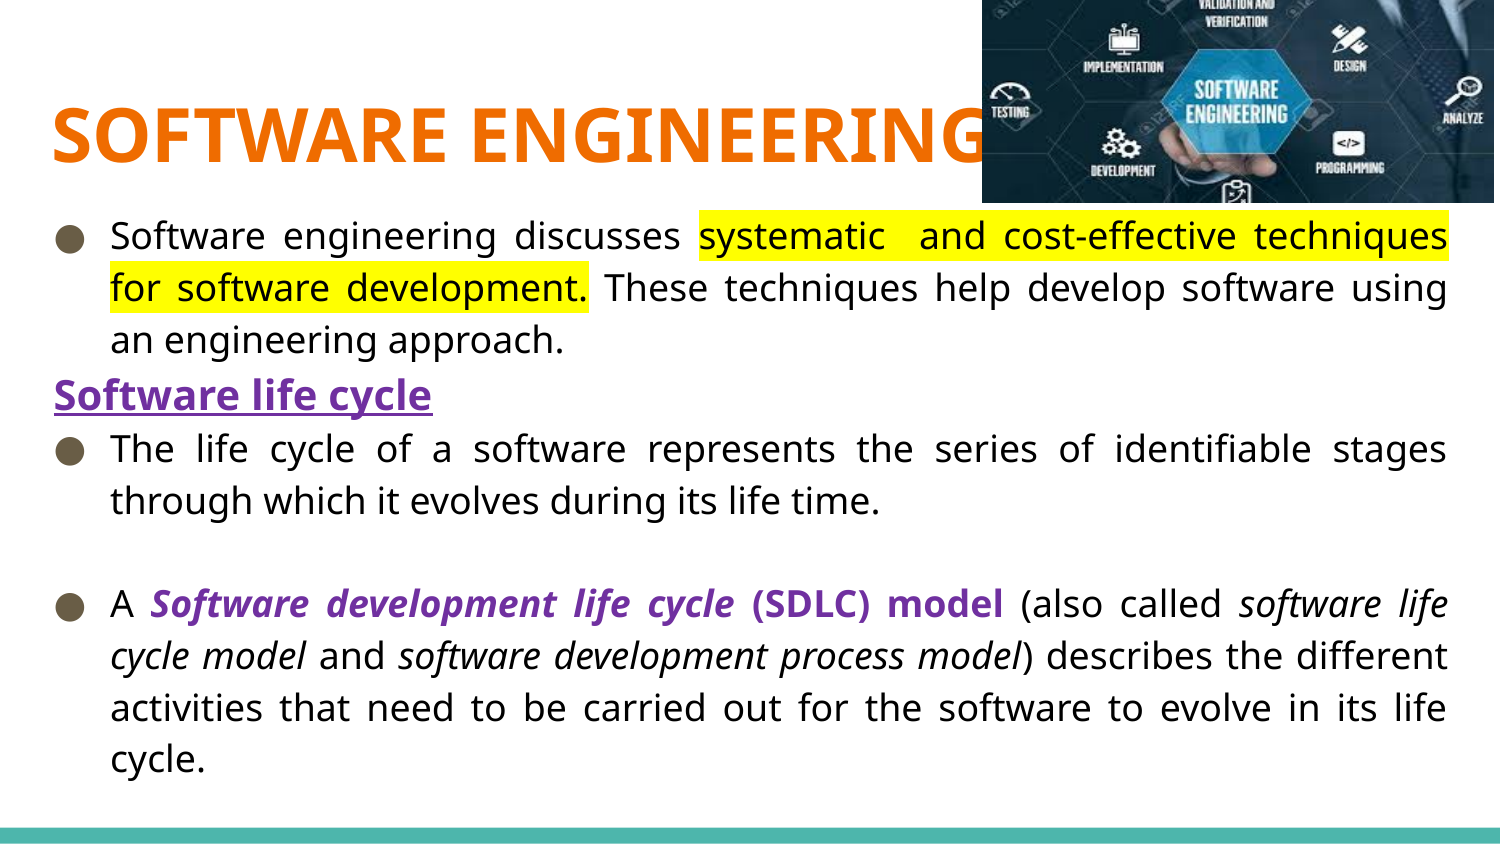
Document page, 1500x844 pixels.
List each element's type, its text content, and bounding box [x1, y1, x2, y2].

title SOFTWARE ENGINEERING [51, 72, 977, 189]
list Software engineering discusses systematic and cost-effective techniques for software development. These techniques help develop software using an engineering approach. Software life cycle The life cycle of a software represents the series of identifiable stages through which it evolves during its life time. A Software development life cycle (SDLC) model (also called software life cycle model and software development process model) describes the different activities that need to be carried out for the software to evolve in its life cycle. [34, 190, 1449, 816]
picture [982, 0, 1494, 203]
